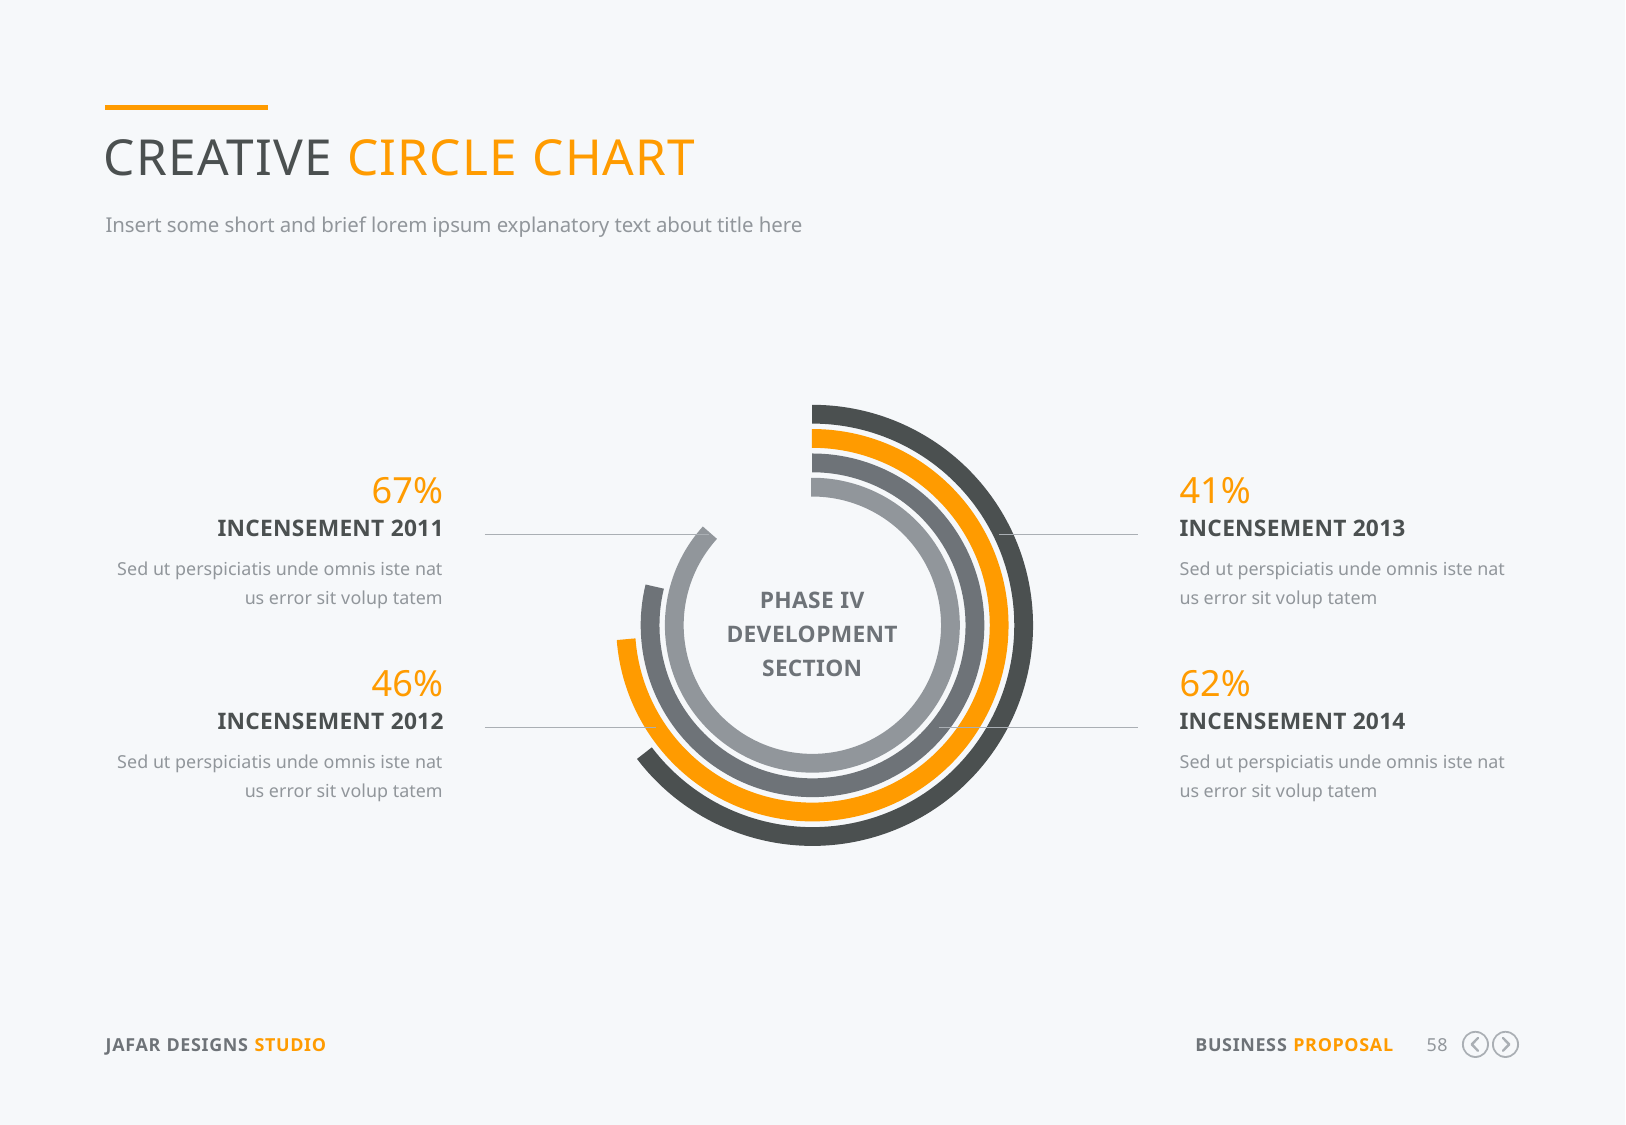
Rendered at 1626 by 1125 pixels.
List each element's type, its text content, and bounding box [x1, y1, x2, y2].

list Insert some short and brief lorem ipsum explanatory text about title here [105, 209, 1519, 241]
text_box Incensement 2011 [103, 514, 444, 542]
text_box 62% [1179, 660, 1519, 705]
text_box Sed ut perspiciatis unde omnis iste nat us error sit volup tatem [103, 549, 444, 609]
text_box 46% [103, 660, 444, 705]
text_box 67% [103, 467, 444, 512]
text_box Incensement 2014 [1179, 707, 1519, 735]
text_box 41% [1179, 467, 1519, 512]
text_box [601, 414, 1024, 837]
text_box Sed ut perspiciatis unde omnis iste nat us error sit volup tatem [103, 742, 444, 802]
text_box Incensement 2012 [103, 707, 444, 735]
text_box Sed ut perspiciatis unde omnis iste nat us error sit volup tatem [1179, 549, 1519, 609]
text_box Incensement 2013 [1179, 514, 1519, 542]
list Creative circle chart [103, 125, 1518, 187]
text_box Sed ut perspiciatis unde omnis iste nat us error sit volup tatem [1179, 742, 1519, 802]
